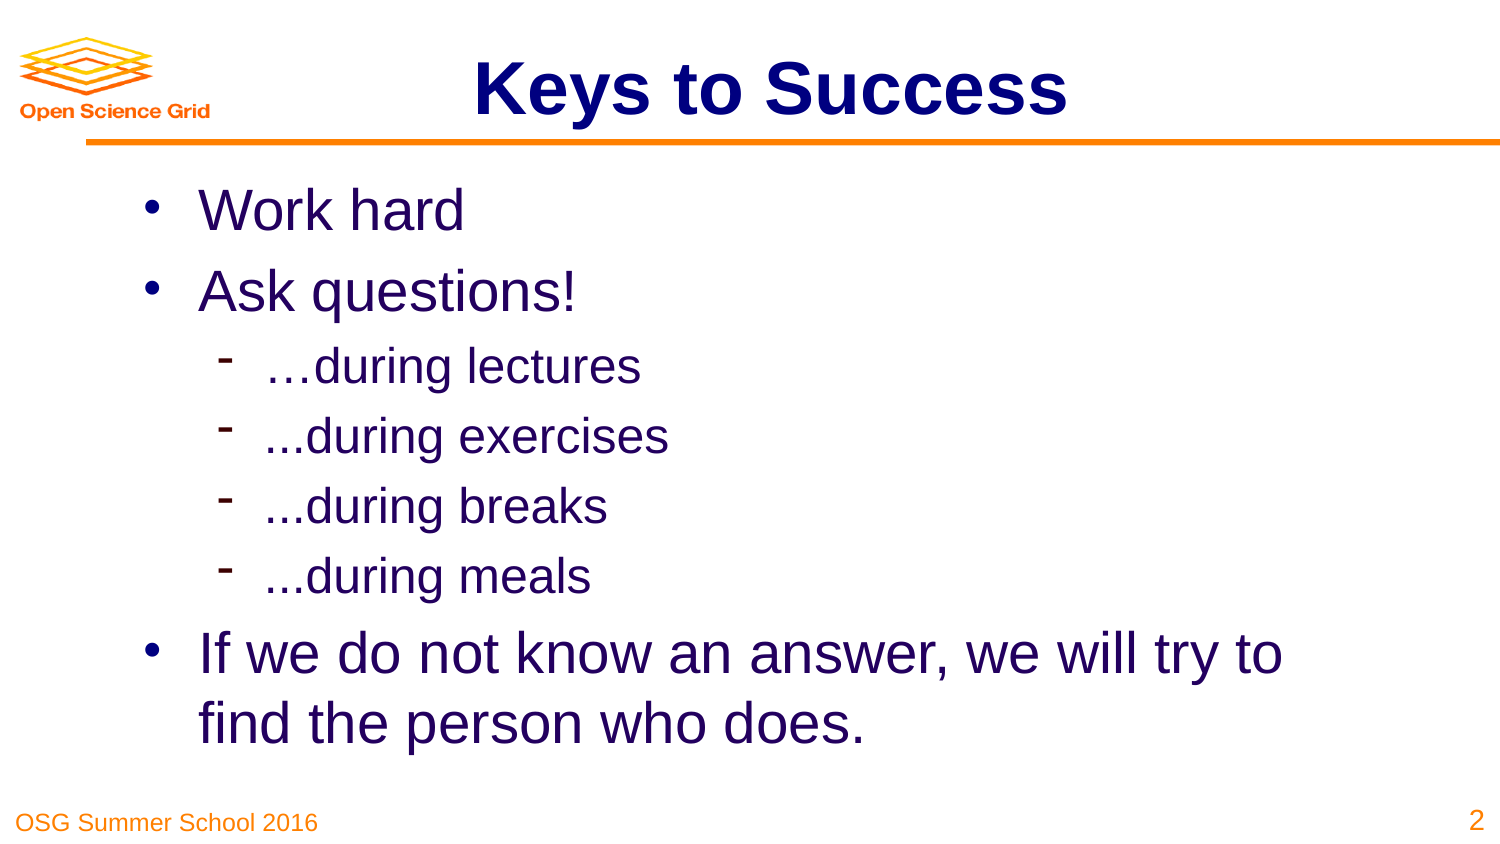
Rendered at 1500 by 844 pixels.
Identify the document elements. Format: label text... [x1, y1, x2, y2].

picture [0, 20, 201, 134]
title Keys to Success [201, 14, 1342, 155]
list Work hard Ask questions! …during lectures ...during exercises ...during breaks ...during meals If we do not know an answer, we will try to find the person who does. [127, 164, 1403, 741]
slide_number 2 [1430, 787, 1500, 844]
